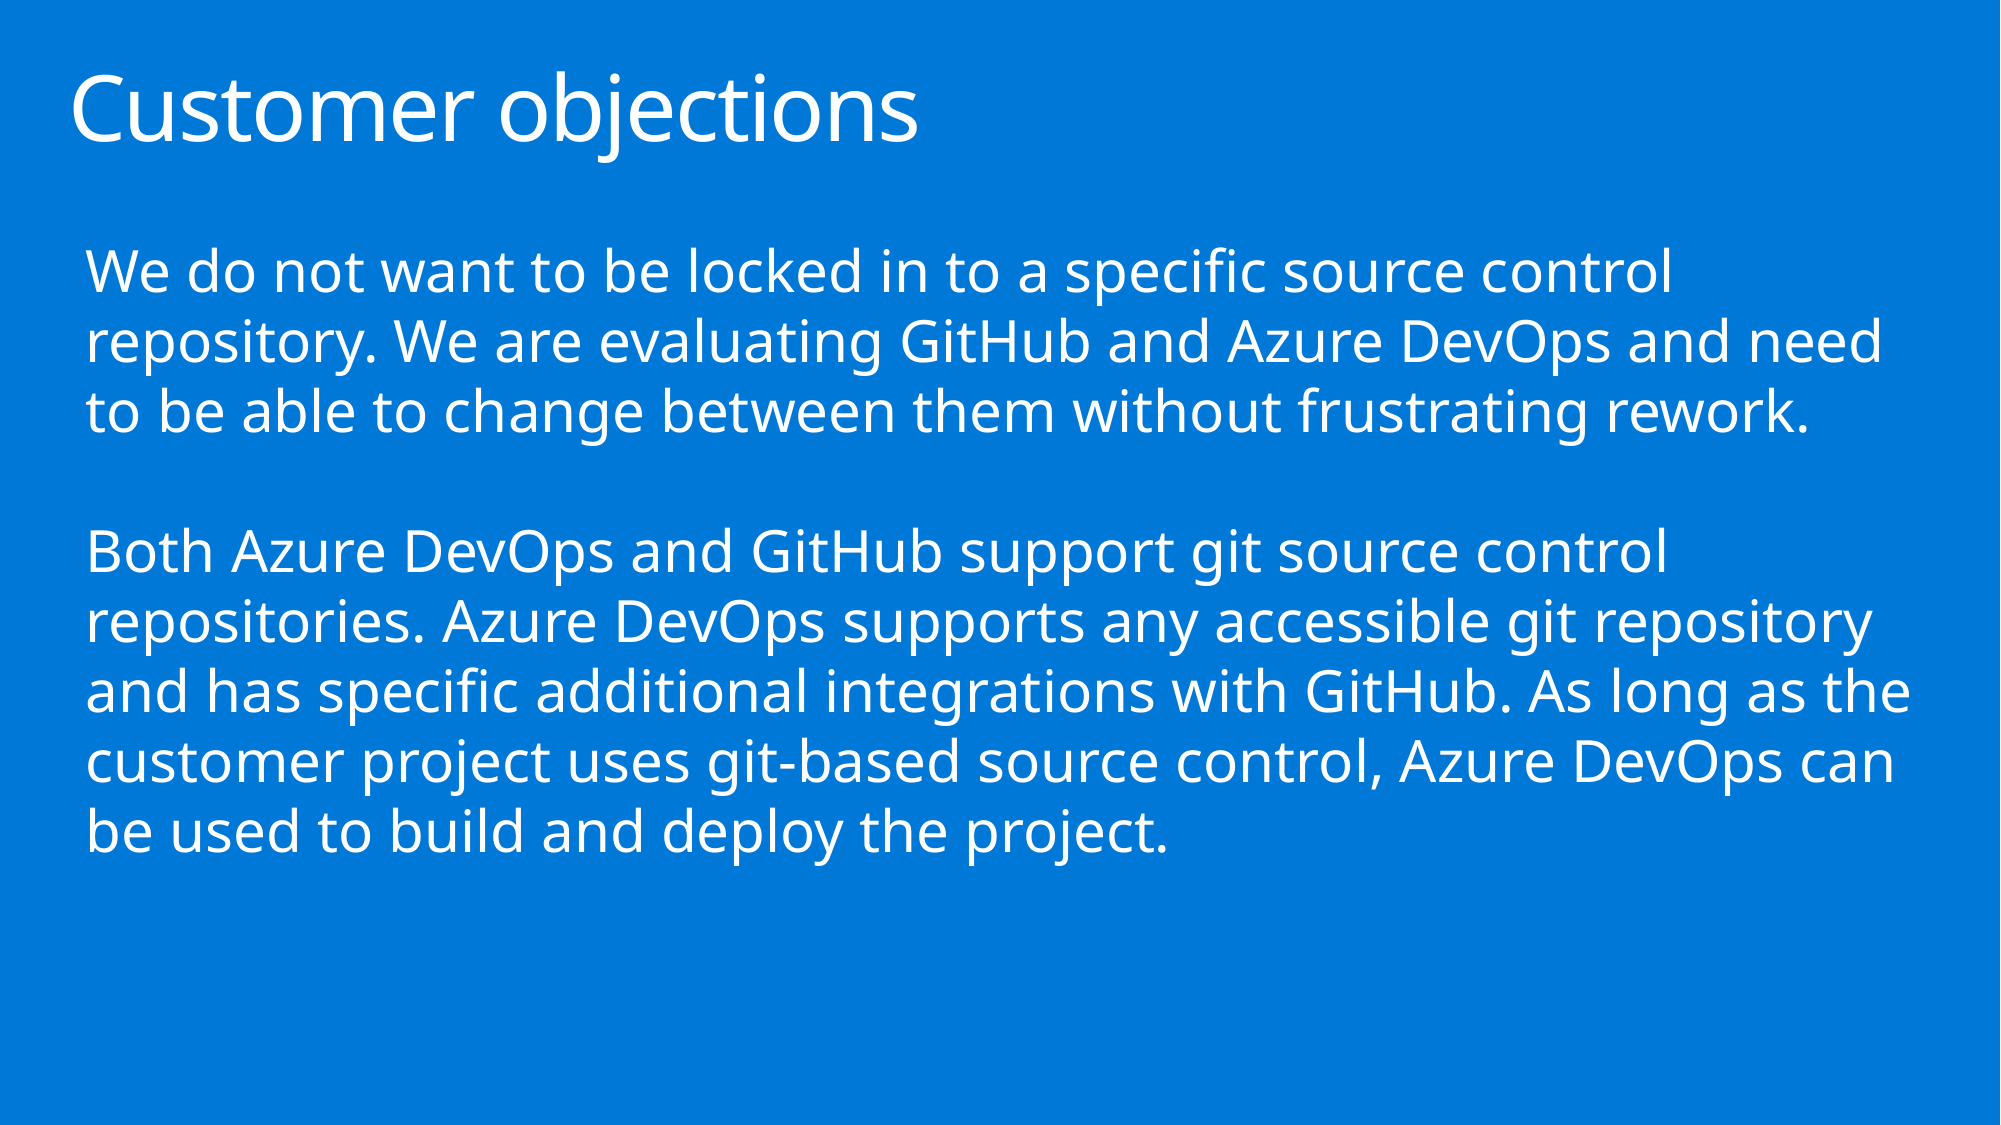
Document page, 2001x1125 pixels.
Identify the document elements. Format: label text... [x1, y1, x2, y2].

text_box We do not want to be locked in to a specific source control repository. We are evaluating GitHub and Azure DevOps and need to be able to change between them without frustrating rework. Both Azure DevOps and GitHub support git source control repositories. Azure DevOps supports any accessible git repository and has specific additional integrations with GitHub. As long as the customer project uses git-based source control, Azure DevOps can be used to build and deploy the project. [55, 210, 1957, 889]
title Customer objections [44, 47, 1957, 196]
